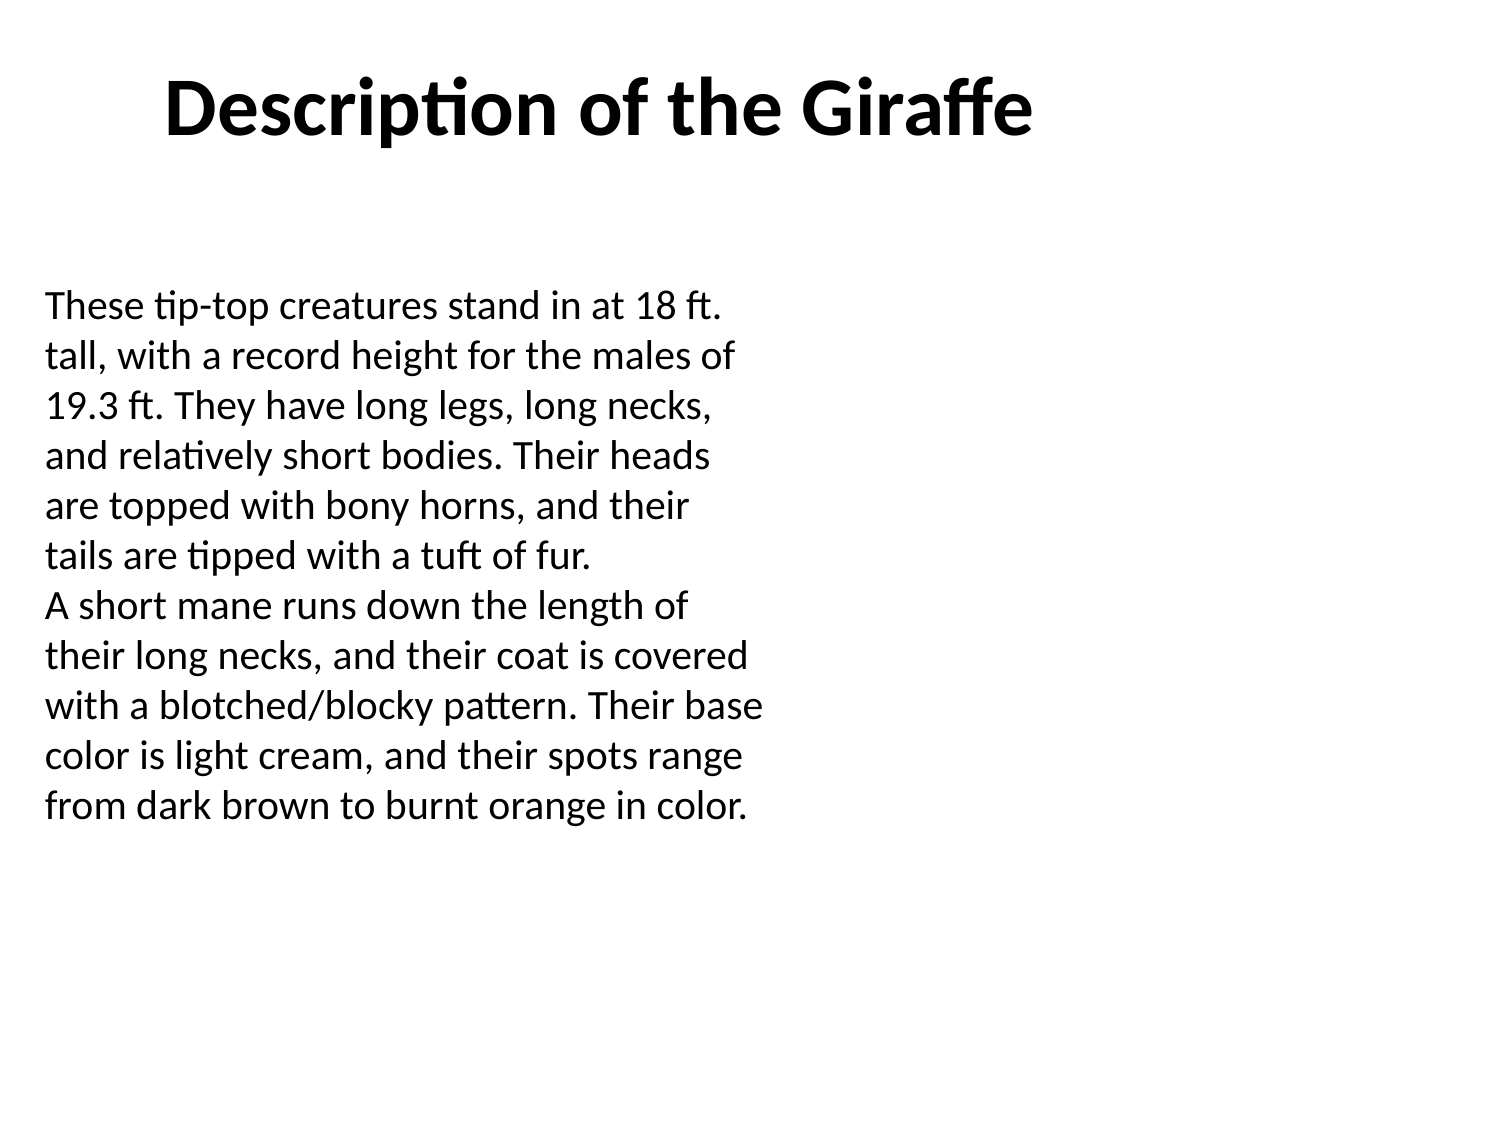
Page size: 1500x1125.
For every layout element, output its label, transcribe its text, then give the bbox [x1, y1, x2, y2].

text_box Description of the Giraffe [149, 0, 1500, 160]
text_box These tip-top creatures stand in at 18 ft. tall, with a record height for the males of 19.3 ft. They have long legs, long necks, and relatively short bodies. Their heads are topped with bony horns, and their tails are tipped with a tuft of fur. A short mane runs down the length of their long necks, and their coat is covered with a blotched/blocky pattern. Their base color is light cream, and their spots range from dark brown to burnt orange in color. [29, 224, 780, 835]
